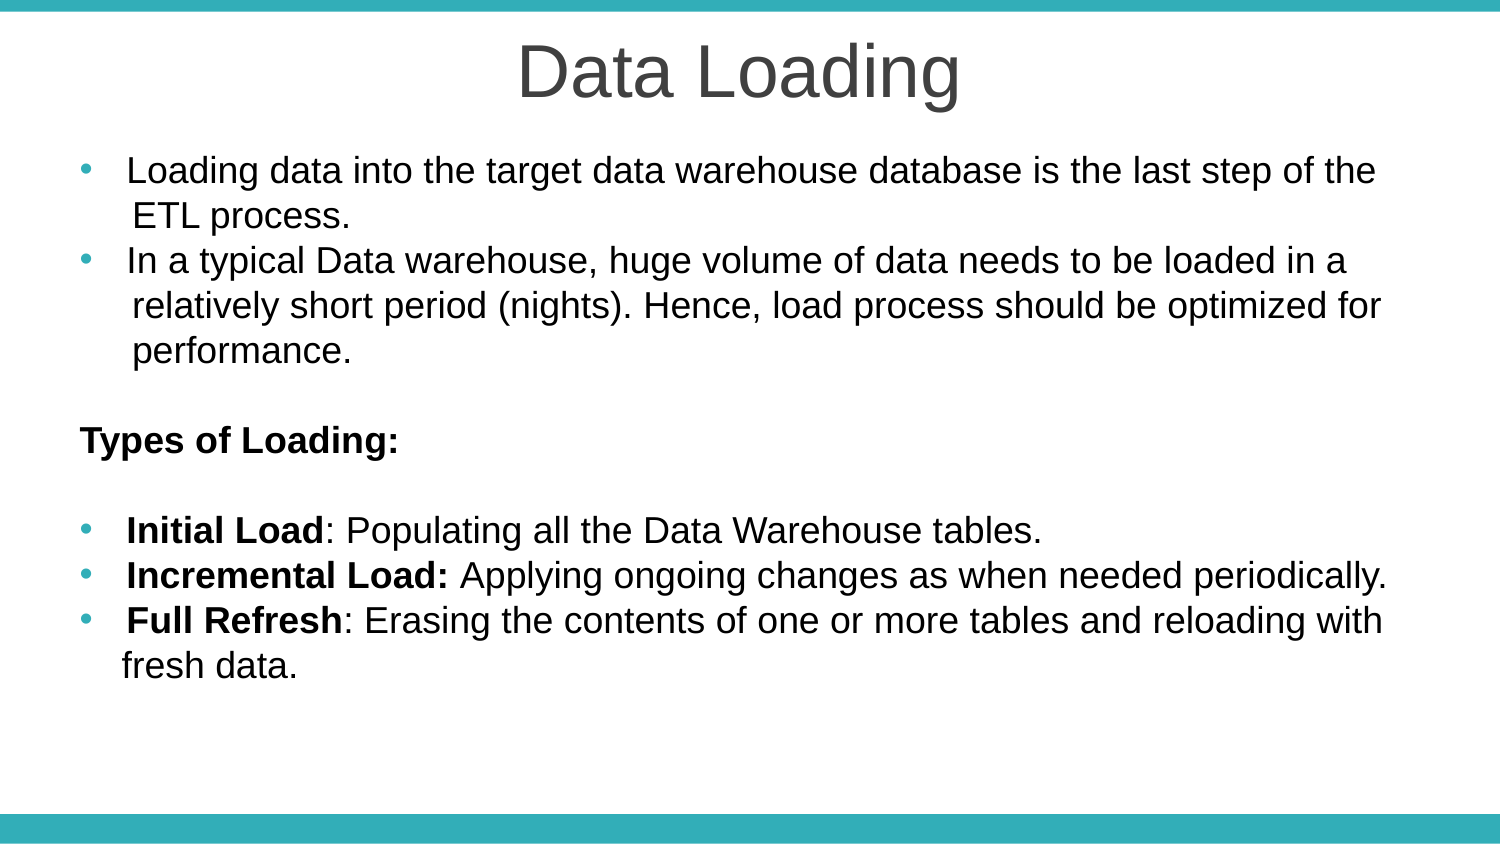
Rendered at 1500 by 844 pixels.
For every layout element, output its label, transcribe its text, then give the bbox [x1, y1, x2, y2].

text_box Loading data into the target data warehouse database is the last step of the ETL process. In a typical Data warehouse, huge volume of data needs to be loaded in a relatively short period (nights). Hence, load process should be optimized for performance. Types of Loading: Initial Load: Populating all the Data Warehouse tables. Incremental Load: Applying ongoing changes as when needed periodically. Full Refresh: Erasing the contents of one or more tables and reloading with fresh data. [64, 138, 1436, 739]
list Data Loading [0, 20, 1500, 115]
